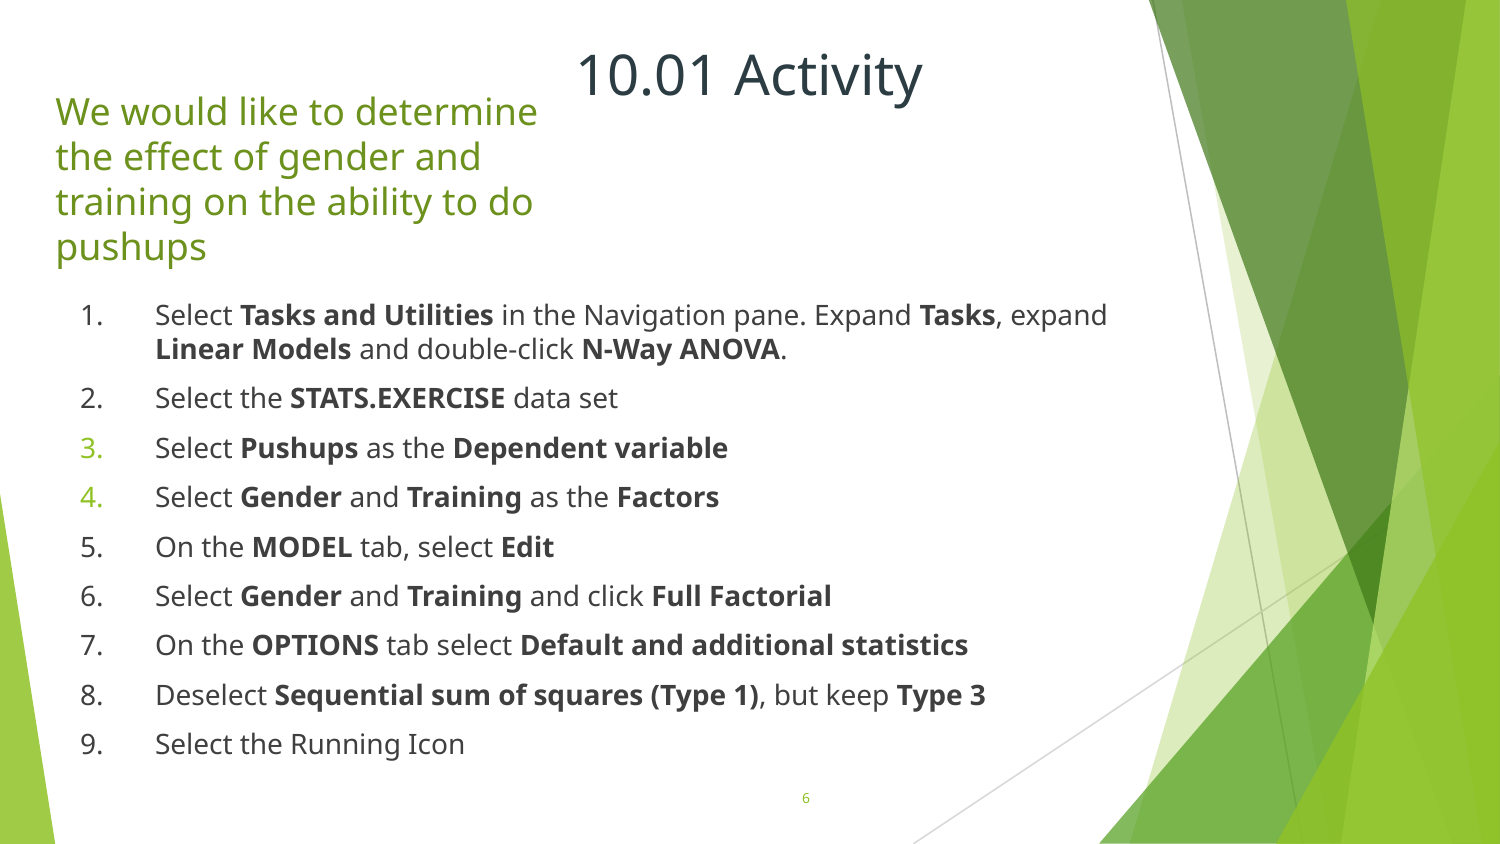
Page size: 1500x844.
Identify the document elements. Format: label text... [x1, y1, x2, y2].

title 10.01 Activity [102, 31, 1398, 107]
list Select Tasks and Utilities in the Navigation pane. Expand Tasks, expand Linear Models and double-click N-Way ANOVA. Select the STATS.EXERCISE data set Select Pushups as the Dependent variable Select Gender and Training as the Factors On the MODEL tab, select Edit Select Gender and Training and click Full Factorial On the OPTIONS tab select Default and additional statistics Deselect Sequential sum of squares (Type 1), but keep Type 3 Select the Running Icon [80, 297, 1171, 818]
text_box We would like to determine the effect of gender and training on the ability to do pushups [40, 80, 579, 321]
